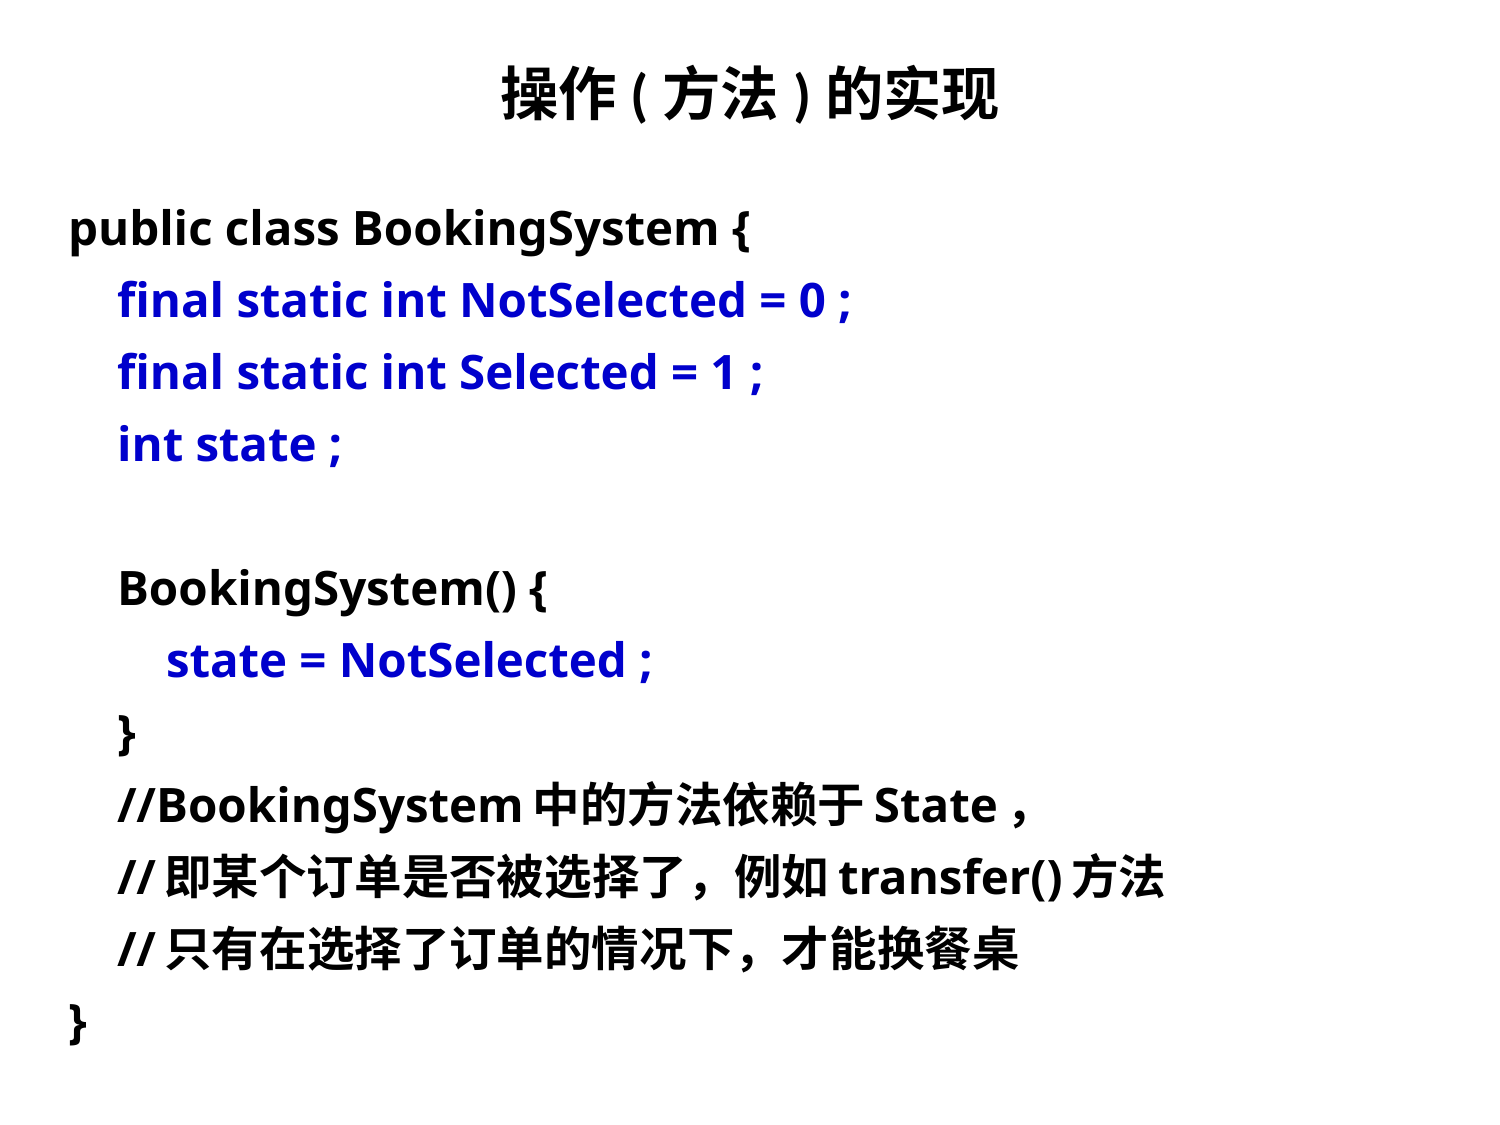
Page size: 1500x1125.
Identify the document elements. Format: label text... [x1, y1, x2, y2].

title 操作(方法)的实现 [74, 44, 1426, 150]
list public class BookingSystem { final static int NotSelected = 0 ; final static int Selected = 1 ; int state ; BookingSystem() { state = NotSelected ; } //BookingSystem中的方法依赖于State， //即某个订单是否被选择了，例如transfer()方法 //只有在选择了订单的情况下，才能换餐桌 } [52, 184, 1459, 1059]
